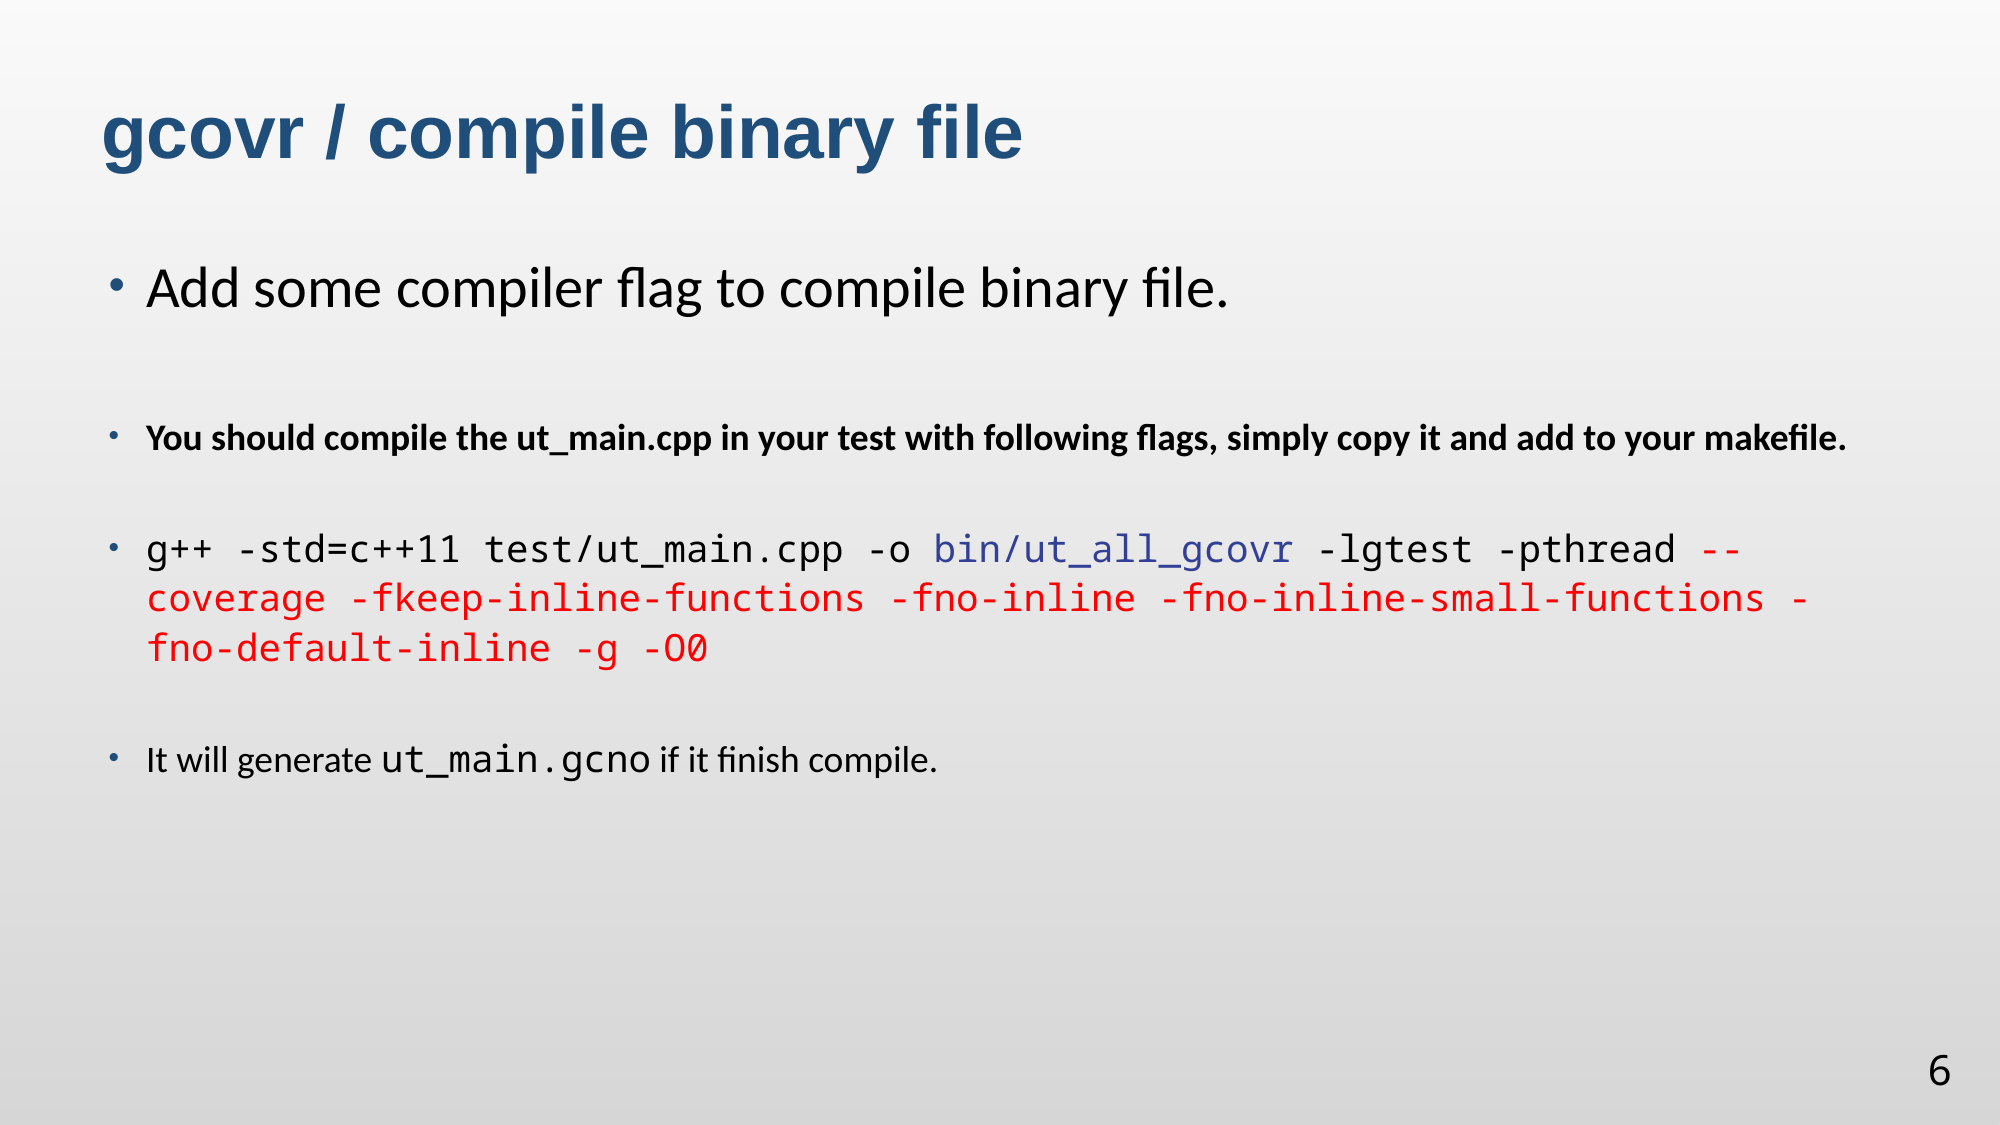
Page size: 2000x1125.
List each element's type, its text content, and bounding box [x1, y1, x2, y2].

slide_number 6 [1914, 1057, 1967, 1088]
list Add some compiler flag to compile binary file. You should compile the ut_main.cpp in your test with following flags, simply copy it and add to your makefile. g++ -std=c++11 test/ut_main.cpp -o bin/ut_all_gcovr -lgtest -pthread --coverage -fkeep-inline-functions -fno-inline -fno-inline-small-functions -fno-default-inline -g -O0 It will generate ut_main.gcno if it finish compile. [86, 234, 1914, 1125]
text_box gcovr / compile binary file [85, 66, 1783, 183]
